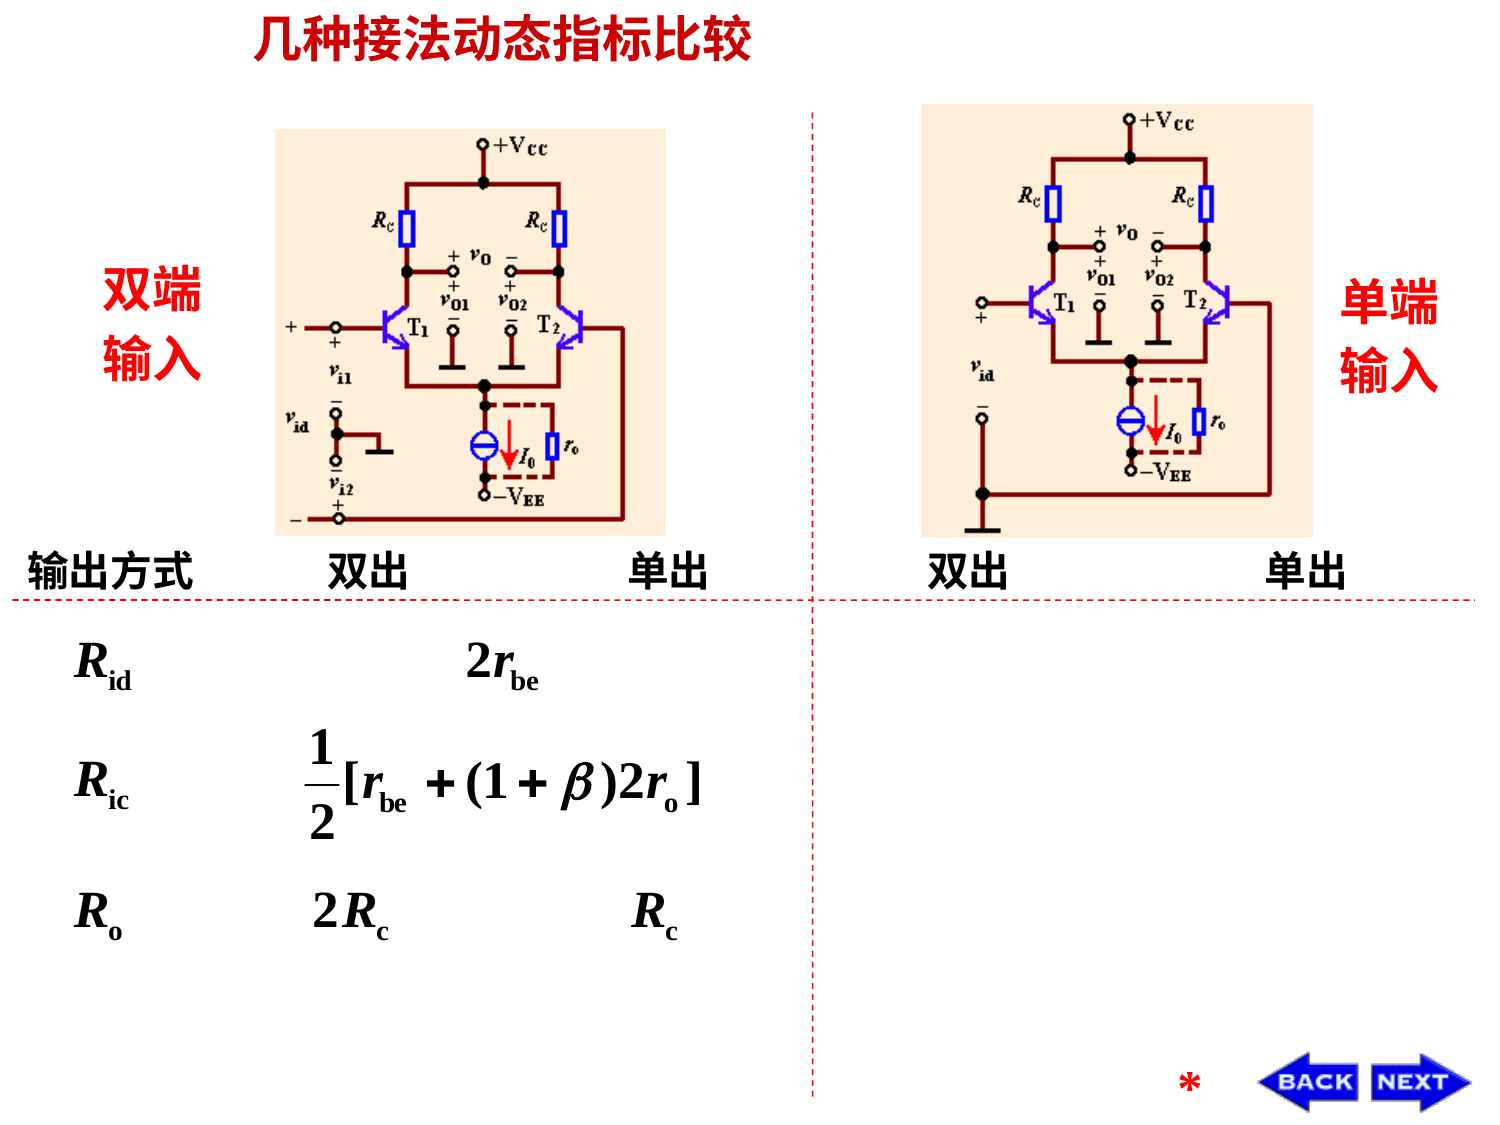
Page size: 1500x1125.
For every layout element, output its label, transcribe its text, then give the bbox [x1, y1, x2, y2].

text_box 单端 输入 [1324, 262, 1500, 408]
text_box 几种接法动态指标比较 [237, 0, 798, 75]
picture [1249, 1049, 1480, 1116]
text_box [295, 712, 711, 852]
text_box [12, 537, 1476, 603]
picture [921, 104, 1313, 537]
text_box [62, 743, 141, 821]
picture [274, 129, 666, 537]
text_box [619, 874, 688, 952]
text_box * [1162, 1048, 1244, 1123]
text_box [62, 874, 136, 952]
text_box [302, 874, 401, 952]
text_box 双端 输入 [87, 249, 269, 395]
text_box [62, 624, 145, 702]
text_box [456, 624, 549, 702]
